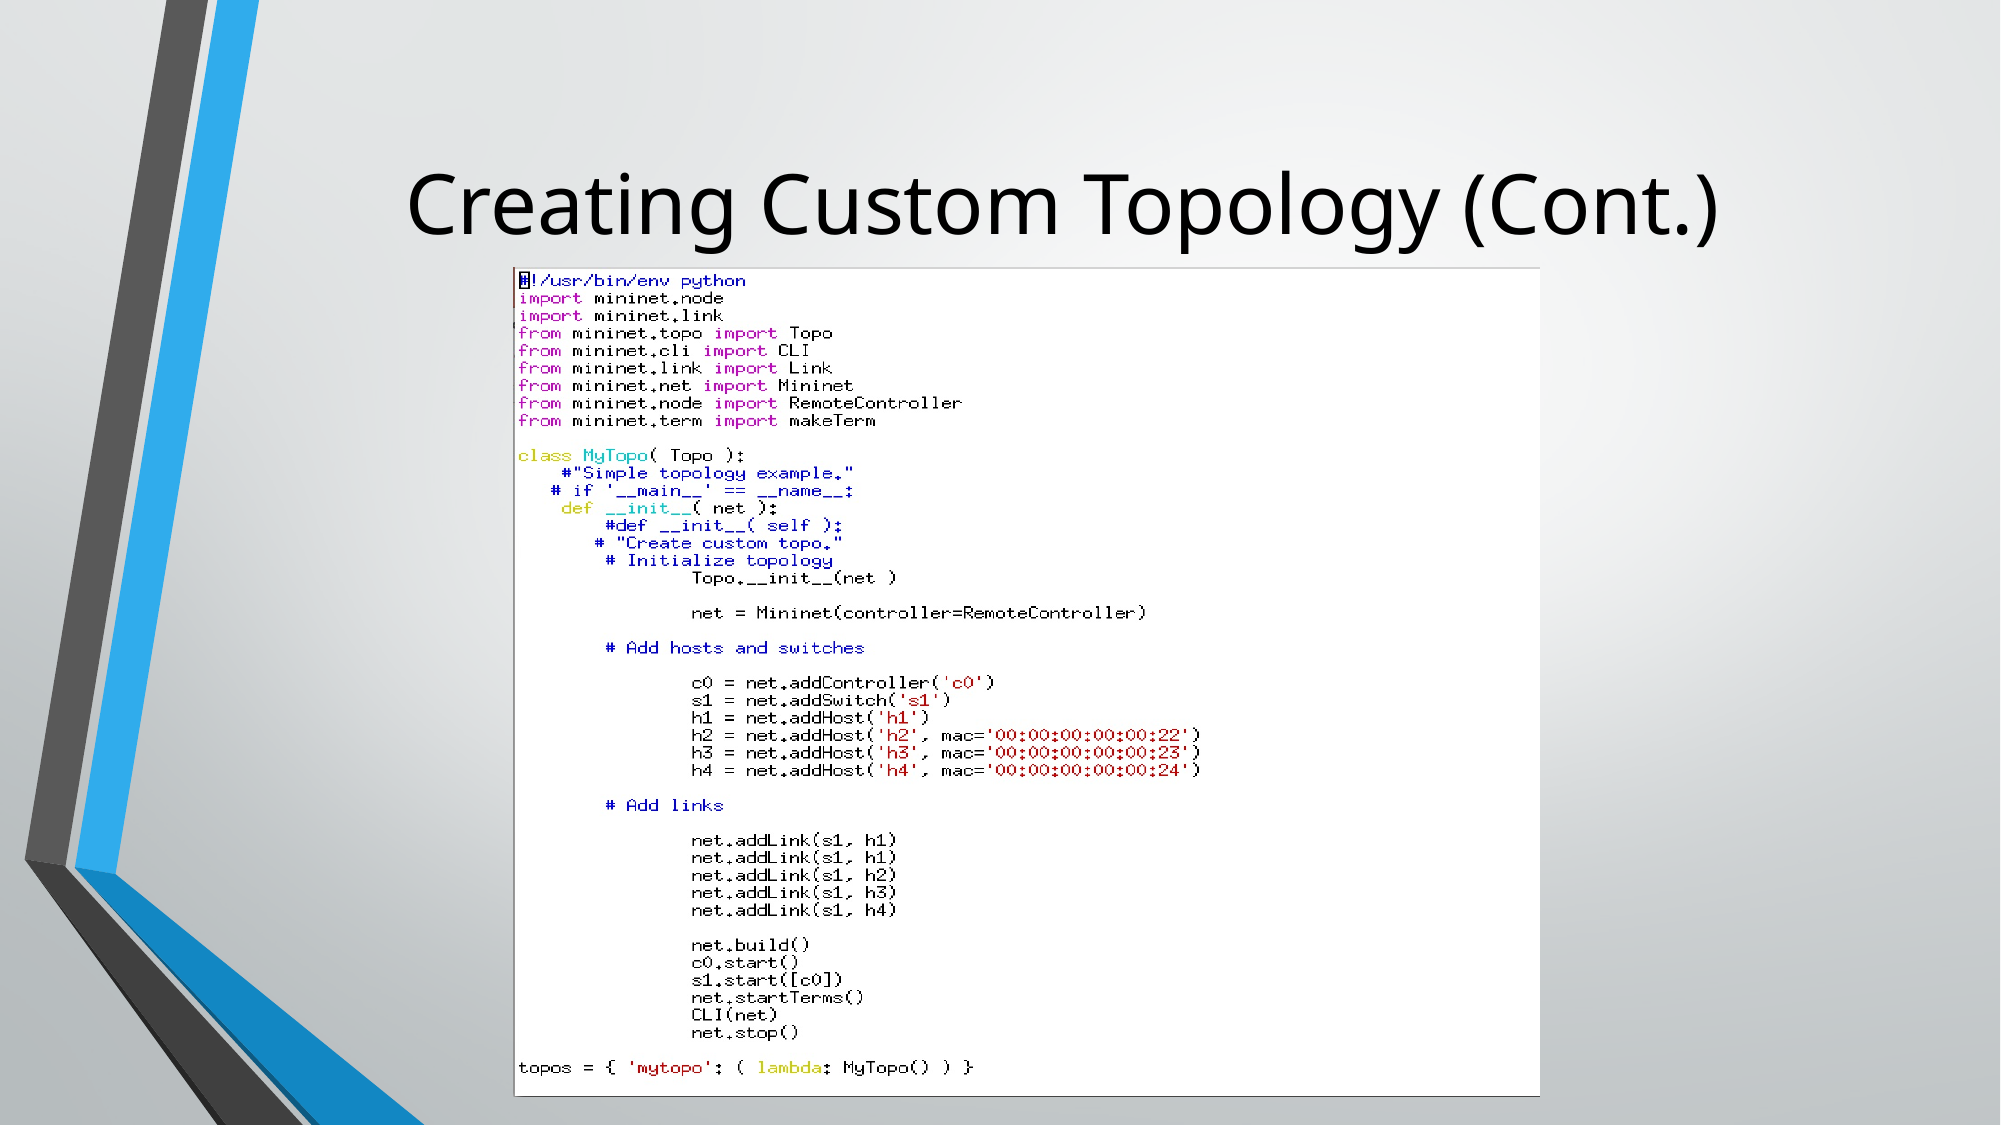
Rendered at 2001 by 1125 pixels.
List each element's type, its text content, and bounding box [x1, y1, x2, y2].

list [513, 266, 1541, 1098]
title Creating Custom Topology (Cont.) [241, 82, 1885, 321]
